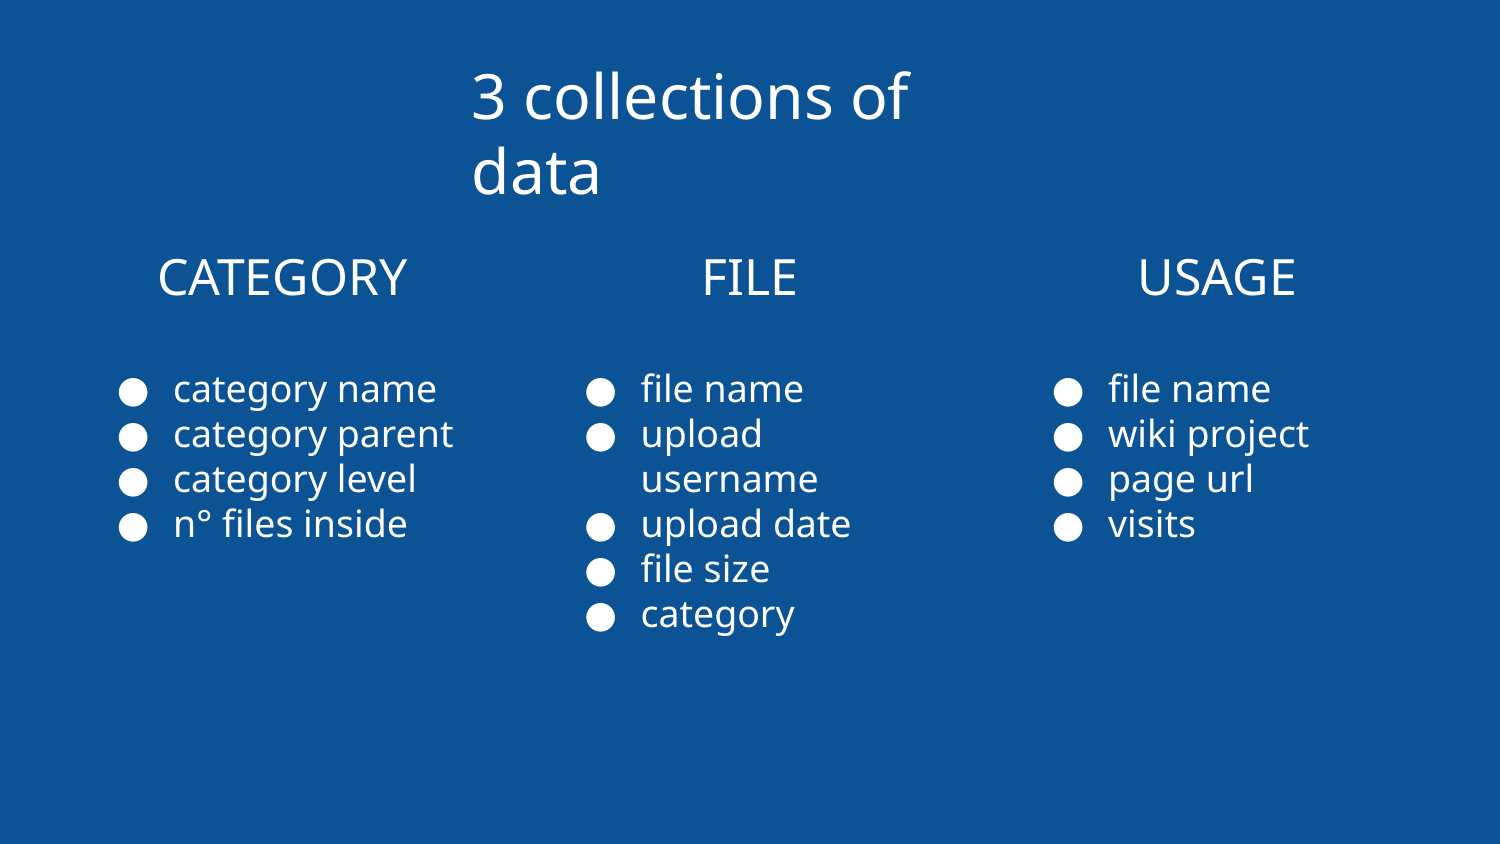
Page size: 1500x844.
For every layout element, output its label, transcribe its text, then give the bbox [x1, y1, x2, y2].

text_box CATEGORY category name category parent category level n° files inside [83, 230, 482, 785]
text_box FILE file name upload username upload date file size category [550, 230, 950, 626]
text_box 3 collections of data [456, 42, 1044, 146]
text_box USAGE file name wiki project page url visits [1018, 230, 1417, 774]
